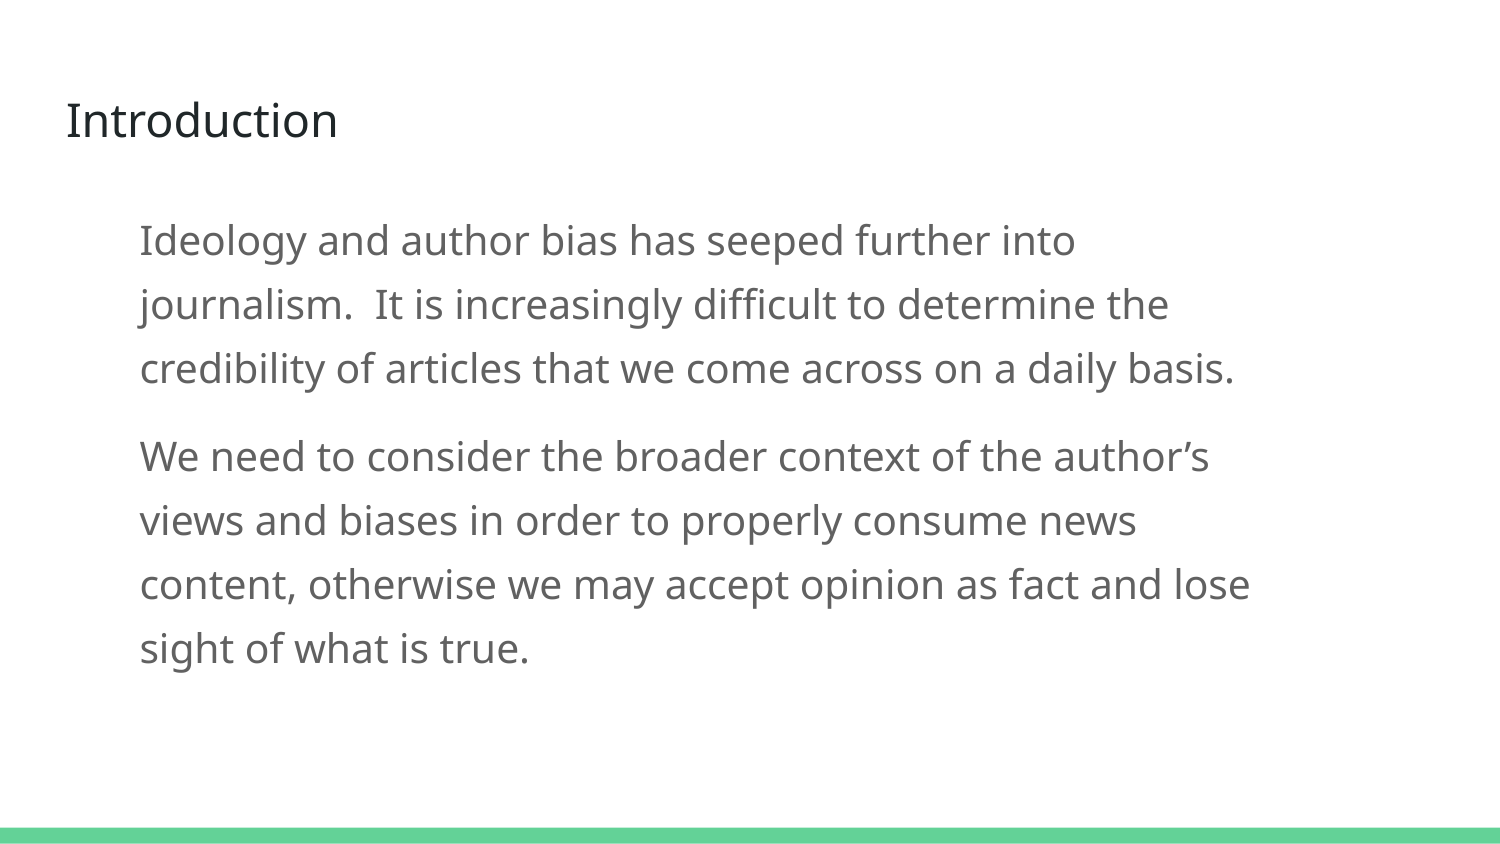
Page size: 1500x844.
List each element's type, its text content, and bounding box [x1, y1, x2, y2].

title Introduction [51, 72, 1449, 167]
list Ideology and author bias has seeped further into journalism. It is increasingly difficult to determine the credibility of articles that we come across on a daily basis. We need to consider the broader context of the author’s views and biases in order to properly consume news content, otherwise we may accept opinion as fact and lose sight of what is true. [51, 189, 1277, 750]
